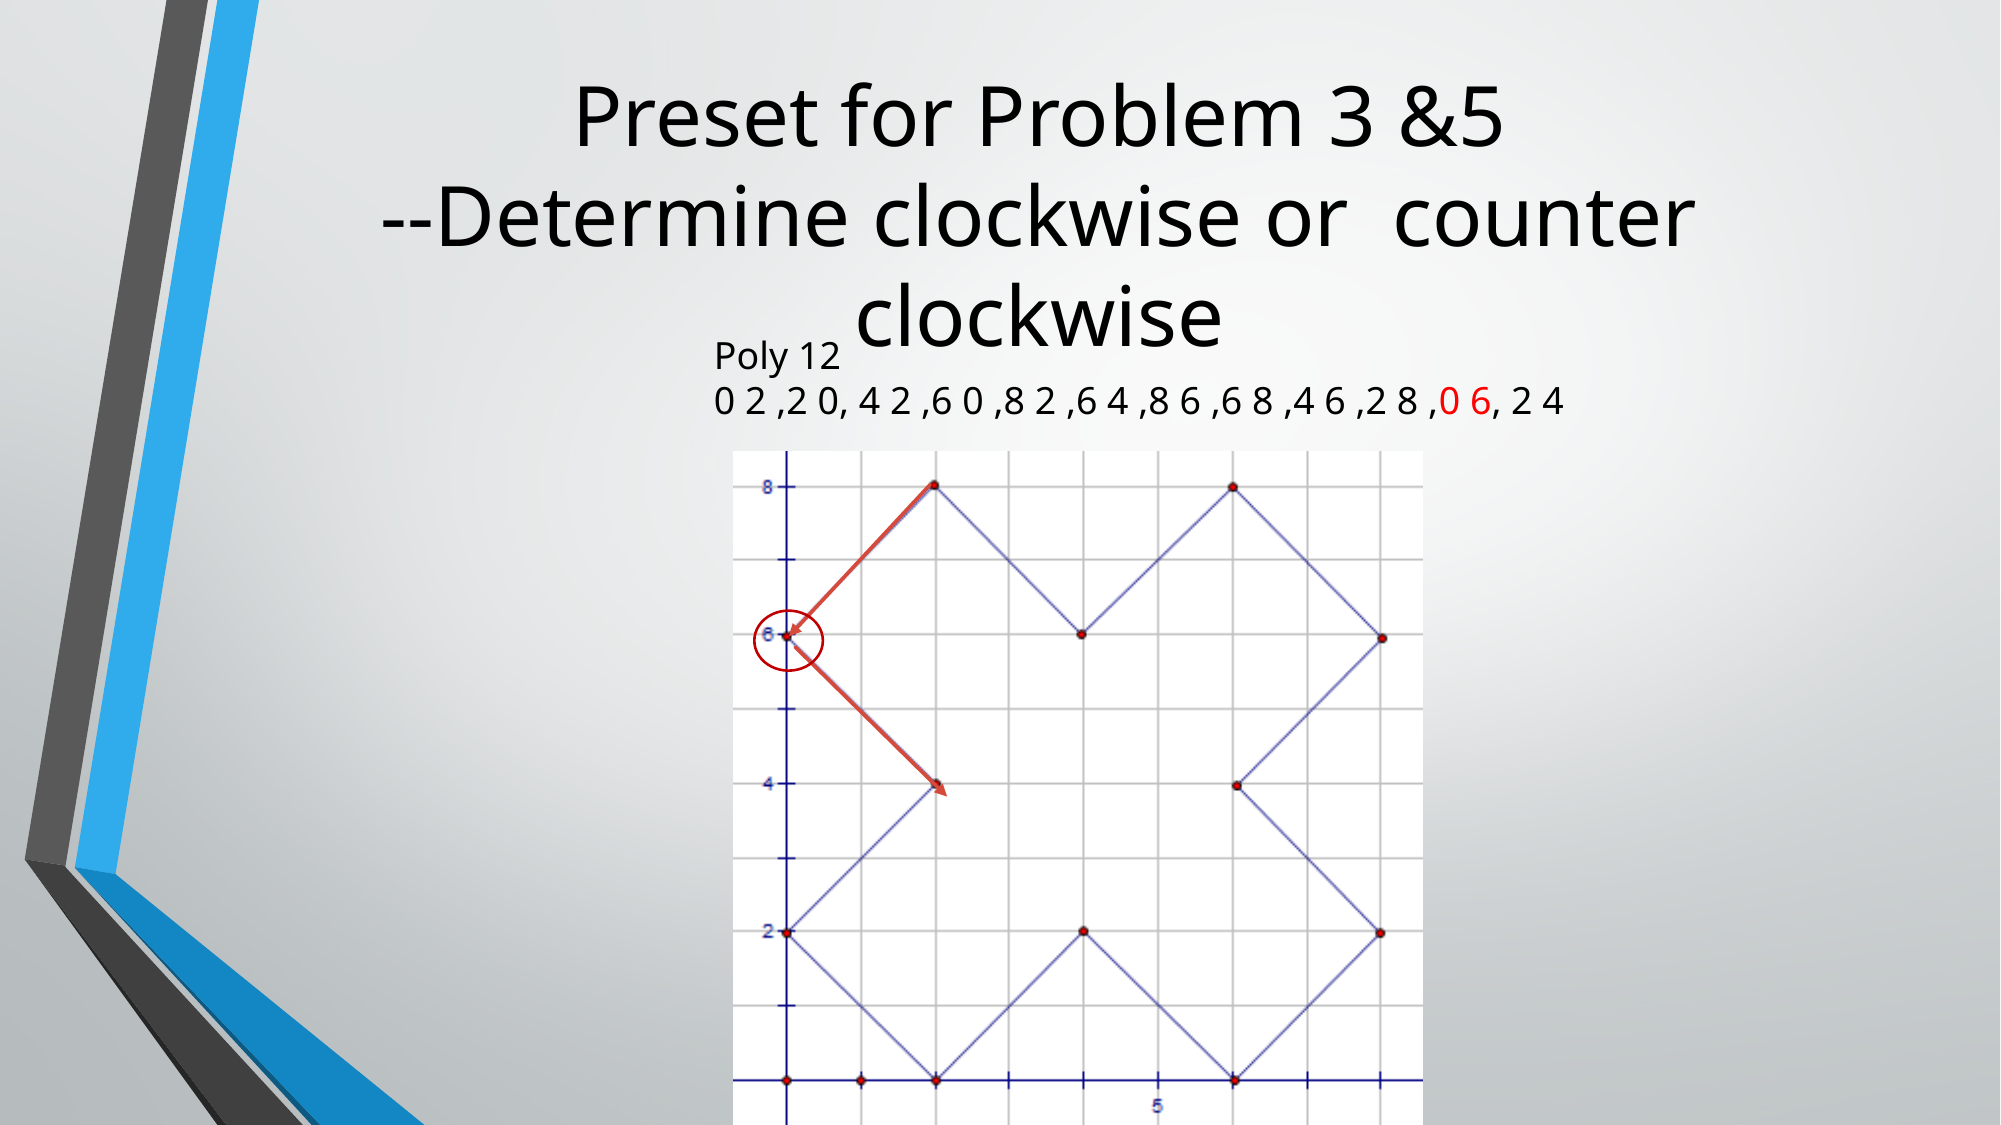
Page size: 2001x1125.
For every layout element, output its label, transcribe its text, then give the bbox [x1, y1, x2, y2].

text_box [788, 484, 931, 637]
title Preset for Problem 3 &5 --Determine clockwise or counter clockwise [217, 69, 1862, 358]
text_box Poly 12 0 2 ,2 0, 4 2 ,6 0 ,8 2 ,6 4 ,8 6 ,6 8 ,4 6 ,2 8 ,0 6, 2 4 [699, 325, 1612, 475]
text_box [795, 646, 948, 797]
picture [733, 451, 1423, 1125]
